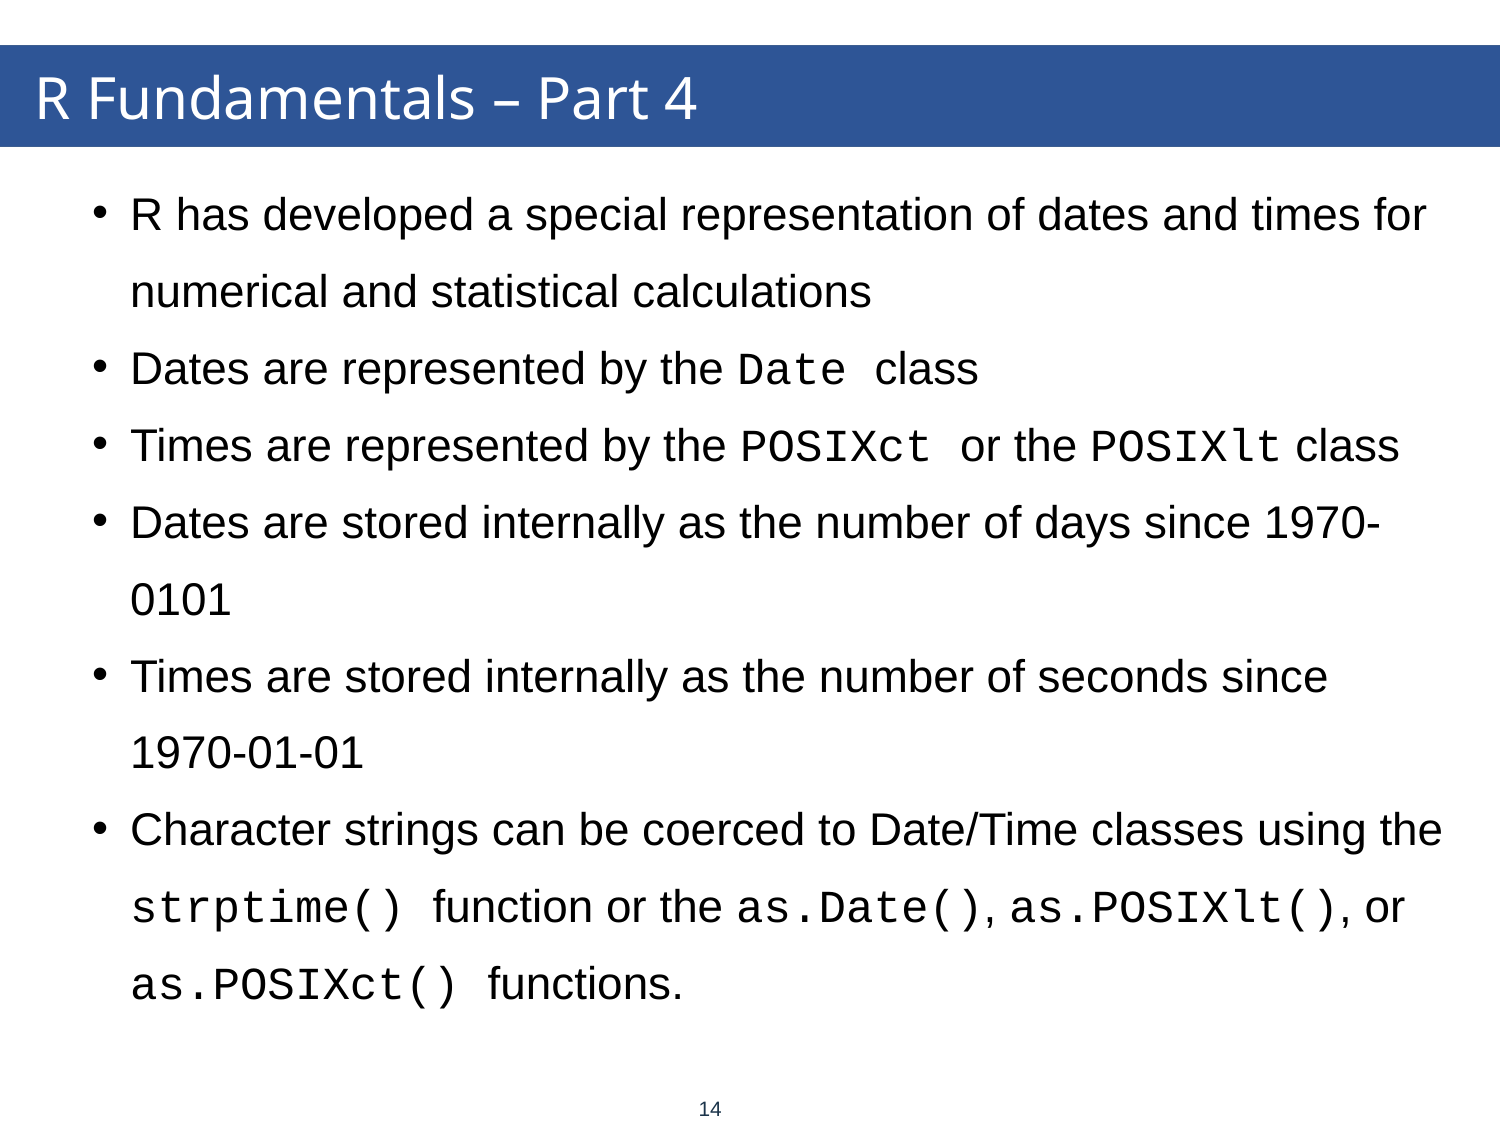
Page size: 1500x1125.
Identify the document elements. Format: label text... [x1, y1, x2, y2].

title R Fundamentals – Part 4 [28, 52, 1500, 141]
list R has developed a special representation of dates and times for numerical and statistical calculations Dates are represented by the Date class Times are represented by the POSIXct or the POSIXlt class Dates are stored internally as the number of days since 1970-0101 Times are stored internally as the number of seconds since 1970-01-01 Character strings can be coerced to Date/Time classes using the strptime() function or the as.Date(), as.POSIXlt(), or as.POSIXct() functions. [28, 162, 1463, 1063]
